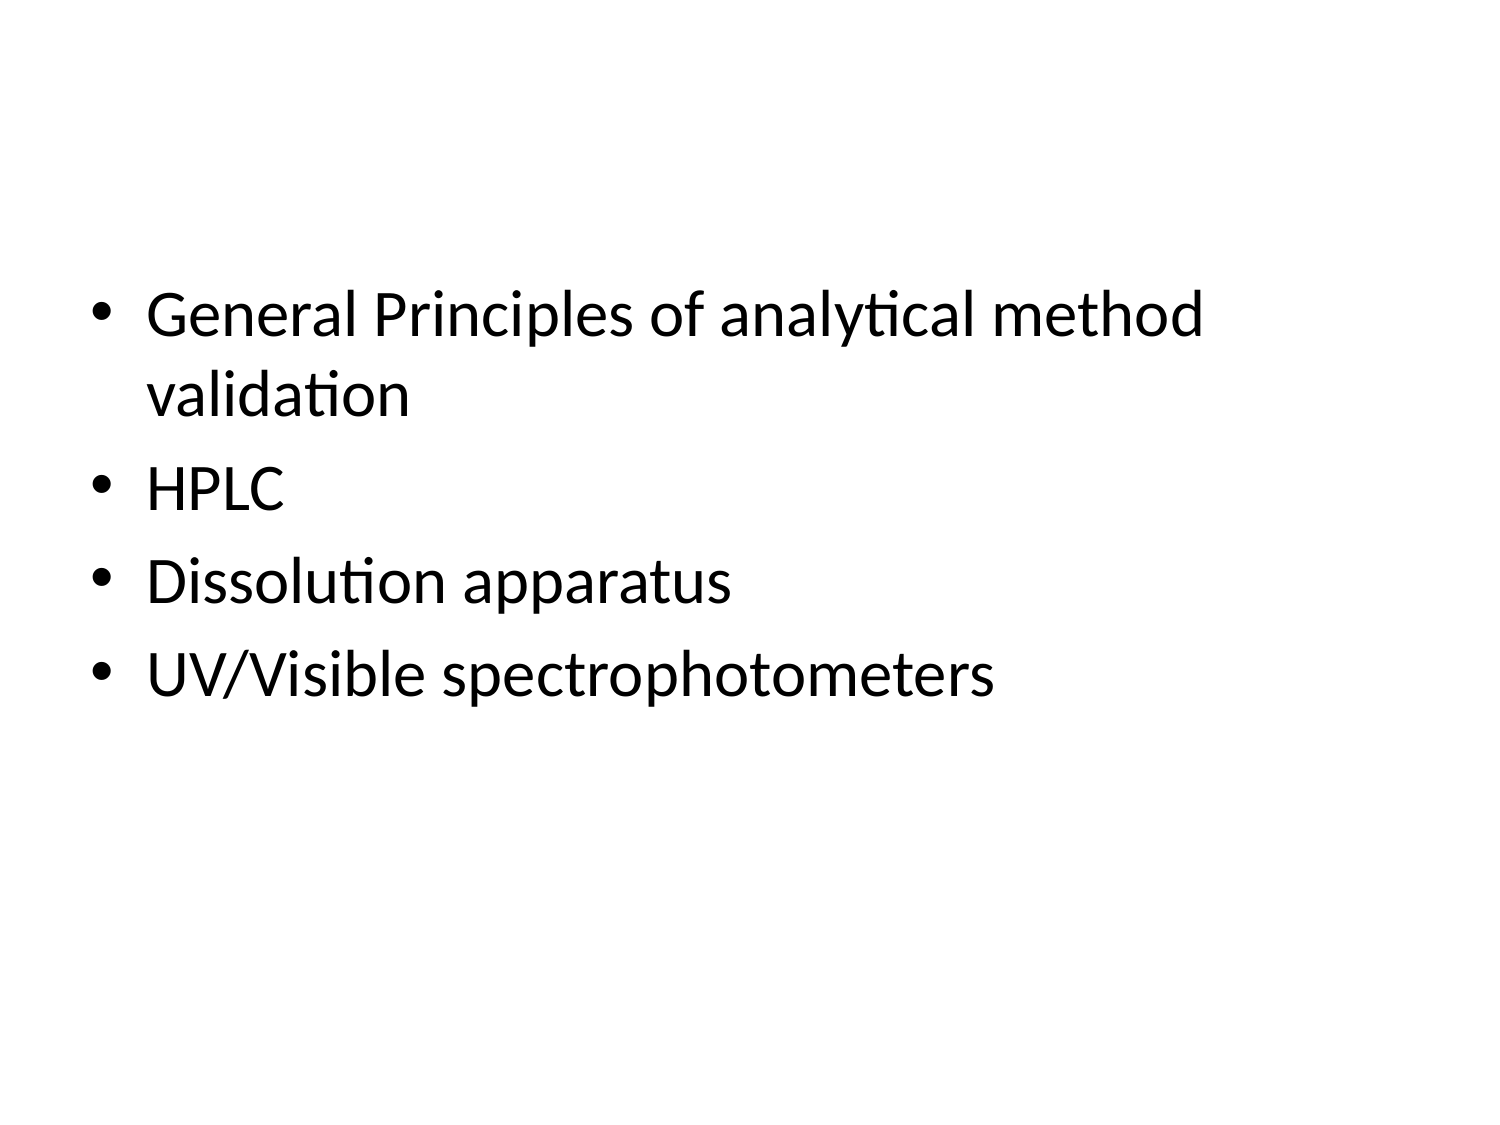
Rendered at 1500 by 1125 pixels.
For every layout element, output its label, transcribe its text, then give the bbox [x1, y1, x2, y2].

list General Principles of analytical method validation HPLC Dissolution apparatus UV/Visible spectrophotometers [75, 262, 1425, 1005]
